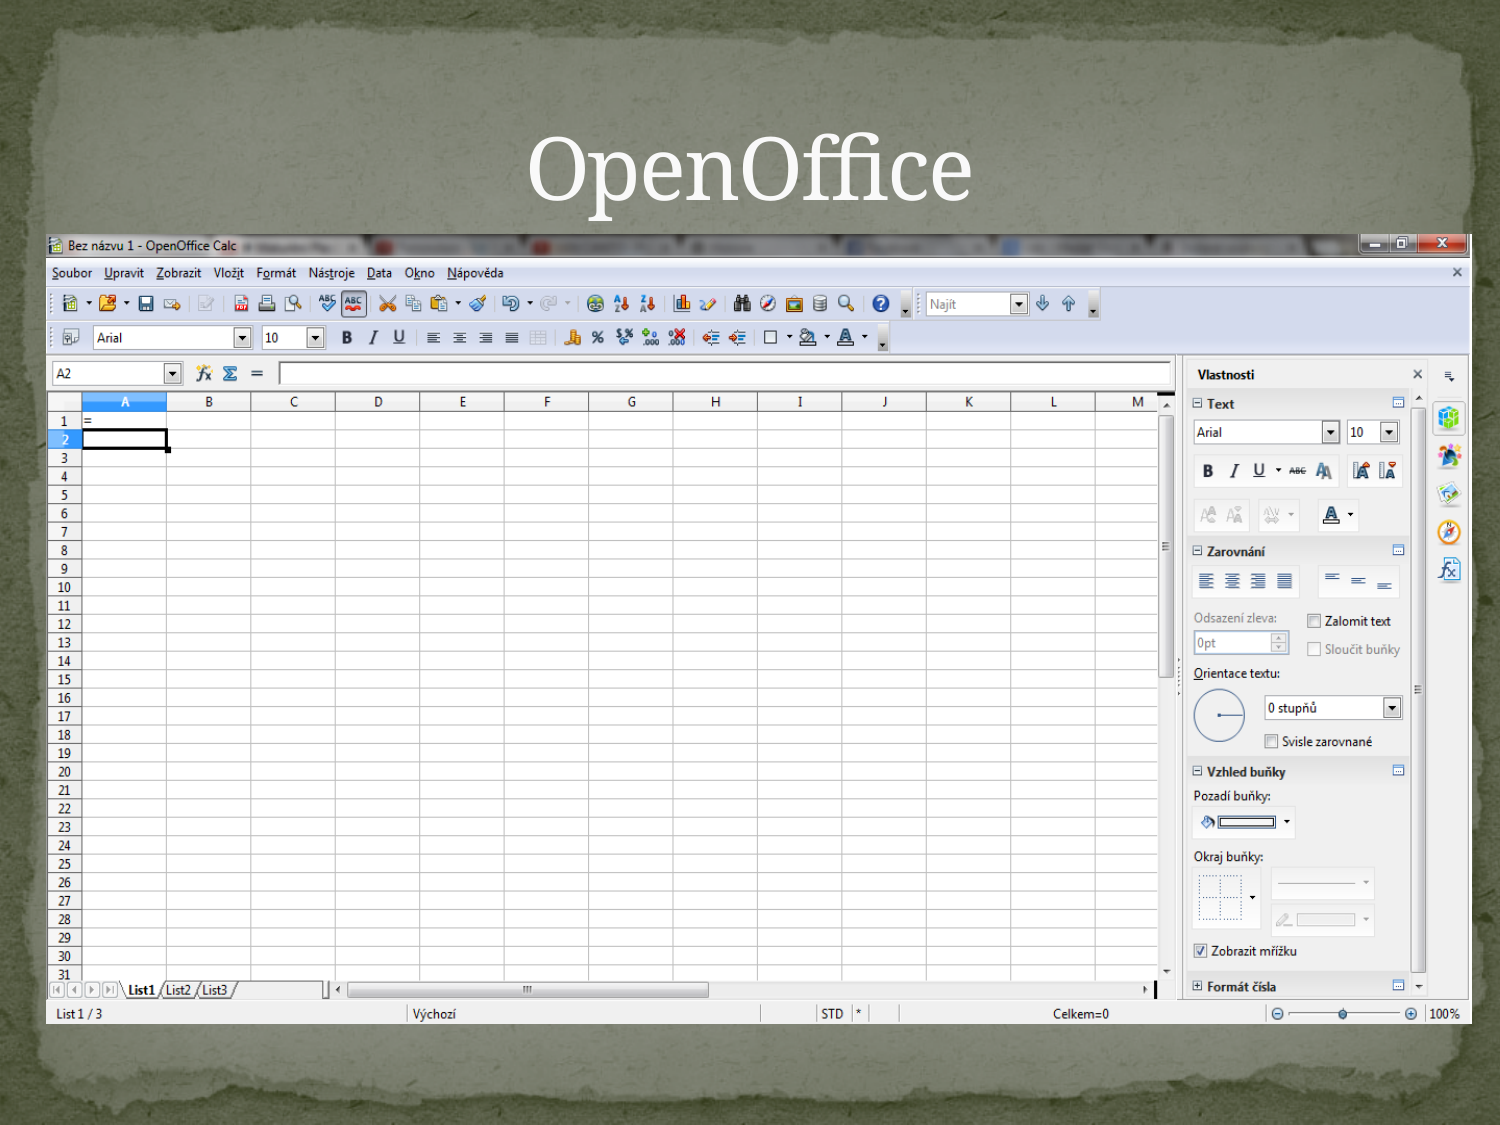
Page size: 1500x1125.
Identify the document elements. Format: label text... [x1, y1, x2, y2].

picture [46, 234, 1472, 1024]
title OpenOffice [74, 24, 1425, 223]
